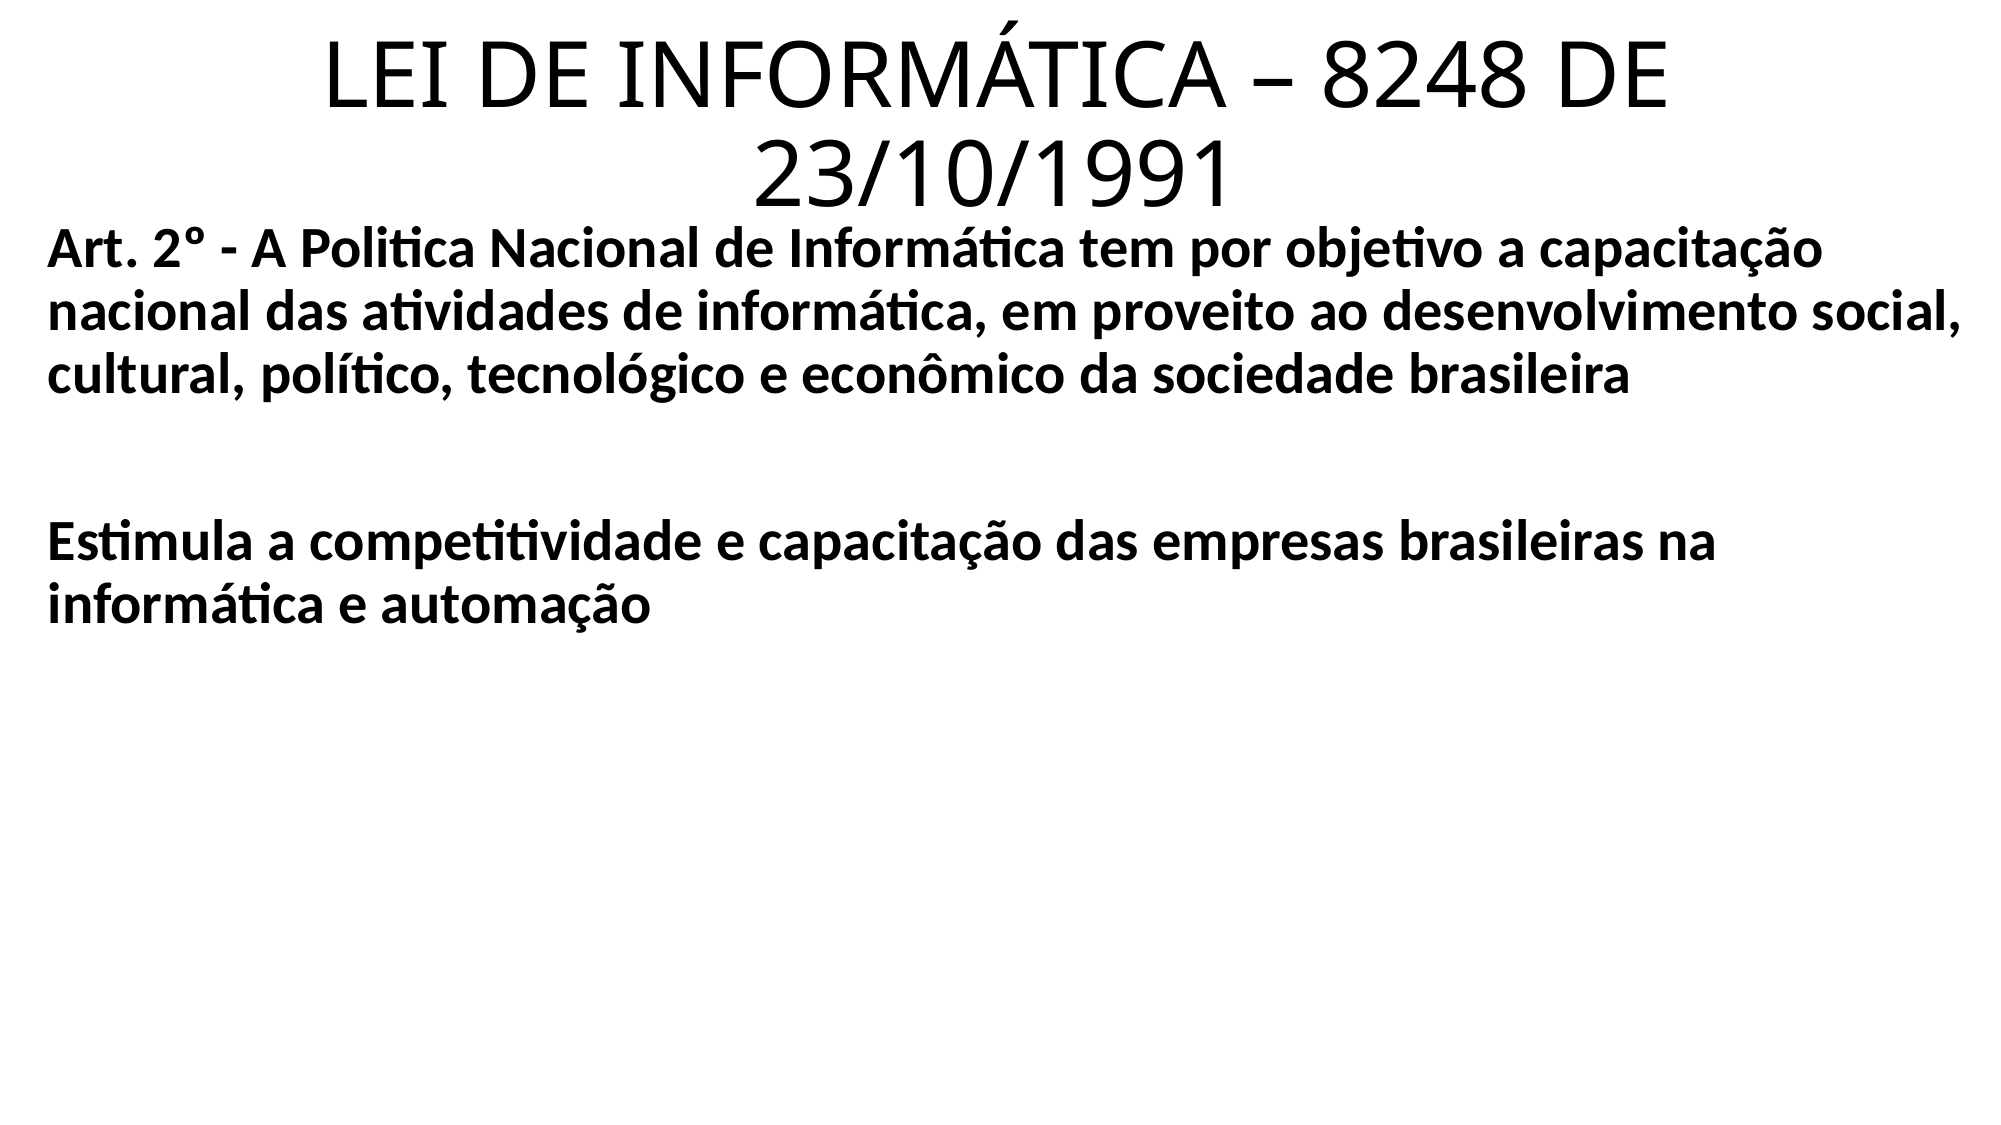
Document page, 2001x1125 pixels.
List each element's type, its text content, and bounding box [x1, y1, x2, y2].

title LEI DE INFORMÁTICA – 8248 DE 23/10/1991 [134, 18, 1860, 210]
list Art. 2º - A Politica Nacional de Informática tem por objetivo a capacitação nacional das atividades de informática, em proveito ao desenvolvimento social, cultural, político, tecnológico e econômico da sociedade brasileira Estimula a competitividade e capacitação das empresas brasileiras na informática e automação [32, 210, 1983, 1014]
